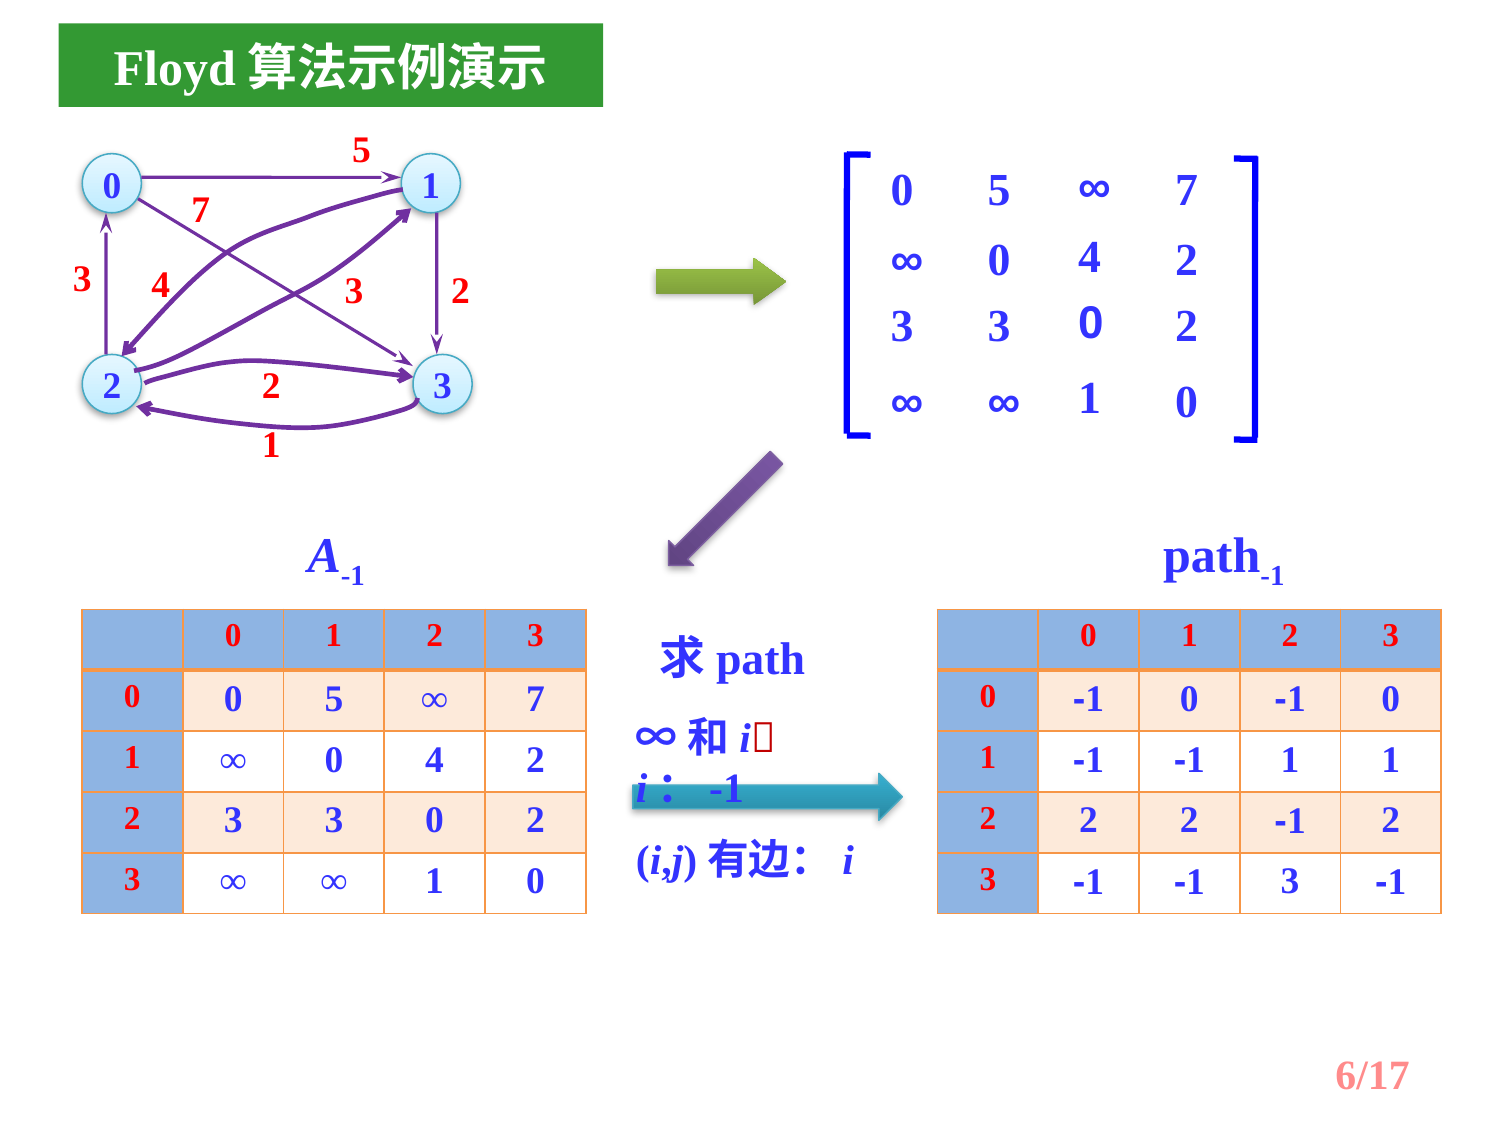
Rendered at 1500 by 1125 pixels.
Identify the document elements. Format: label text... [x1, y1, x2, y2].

table_cell 0 [284, 732, 383, 791]
table_cell 0 [385, 793, 484, 852]
table_cell 1 [1241, 732, 1340, 791]
table_header 0 [1039, 610, 1138, 668]
text_box 求path [644, 621, 832, 691]
table_cell -1 [1241, 672, 1340, 730]
table_cell 3 [938, 854, 1037, 913]
table_cell 3 [1241, 854, 1340, 913]
text_box (i,j)有边：i [621, 825, 914, 890]
text_box [868, 772, 903, 821]
table_header 2 [1241, 610, 1340, 668]
table_header 1 [1140, 610, 1239, 668]
table_cell 7 [486, 672, 585, 730]
table_cell 1 [1341, 732, 1440, 791]
table_cell 3 [184, 793, 283, 852]
table_cell 4 [385, 732, 484, 791]
text_box path-1 [1148, 515, 1313, 599]
table_cell 1 [938, 732, 1037, 791]
table_cell ∞ [184, 732, 283, 791]
table_cell 5 [284, 672, 383, 730]
table_header 2 [385, 610, 484, 668]
table_cell 3 [83, 854, 182, 913]
table_cell -1 [1039, 854, 1138, 913]
table_header 0 [184, 610, 283, 668]
table_cell 0 [184, 672, 283, 730]
table_cell ∞ [184, 854, 283, 913]
table_cell ∞ [385, 672, 484, 730]
table_cell 2 [1341, 793, 1440, 852]
text_box ∞和ii：-1 [621, 703, 868, 818]
table_header 1 [284, 610, 383, 668]
table_cell 2 [1140, 793, 1239, 852]
table_cell -1 [1039, 732, 1138, 791]
table_cell 0 [83, 672, 182, 730]
table_header 3 [486, 610, 585, 668]
table_cell 2 [486, 732, 585, 791]
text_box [46, 153, 496, 473]
table_cell 3 [284, 793, 383, 852]
table_header [938, 610, 1037, 668]
text_box A-1 [292, 515, 399, 599]
table_cell 2 [938, 793, 1037, 852]
table_cell 2 [486, 793, 585, 852]
text_box Floyd算法示例演示 [58, 23, 604, 107]
slide_number 6/17 [1074, 1042, 1425, 1103]
table_cell 0 [938, 672, 1037, 730]
table_cell -1 [1039, 672, 1138, 730]
text_box [667, 450, 784, 567]
table_cell 0 [1140, 672, 1239, 730]
text_box 5 [326, 117, 397, 152]
text_box [656, 257, 787, 306]
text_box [846, 152, 1258, 440]
table_cell 1 [83, 732, 182, 791]
table_cell -1 [1140, 854, 1239, 913]
table_cell -1 [1341, 854, 1440, 913]
table_cell 2 [1039, 793, 1138, 852]
table_cell 2 [83, 793, 182, 852]
table_cell 1 [385, 854, 484, 913]
table_cell -1 [1241, 793, 1340, 852]
table_header 3 [1341, 610, 1440, 668]
table_header [83, 610, 182, 668]
table_cell 0 [486, 854, 585, 913]
table_cell 0 [1341, 672, 1440, 730]
table_cell -1 [1140, 732, 1239, 791]
table_cell ∞ [284, 854, 383, 913]
